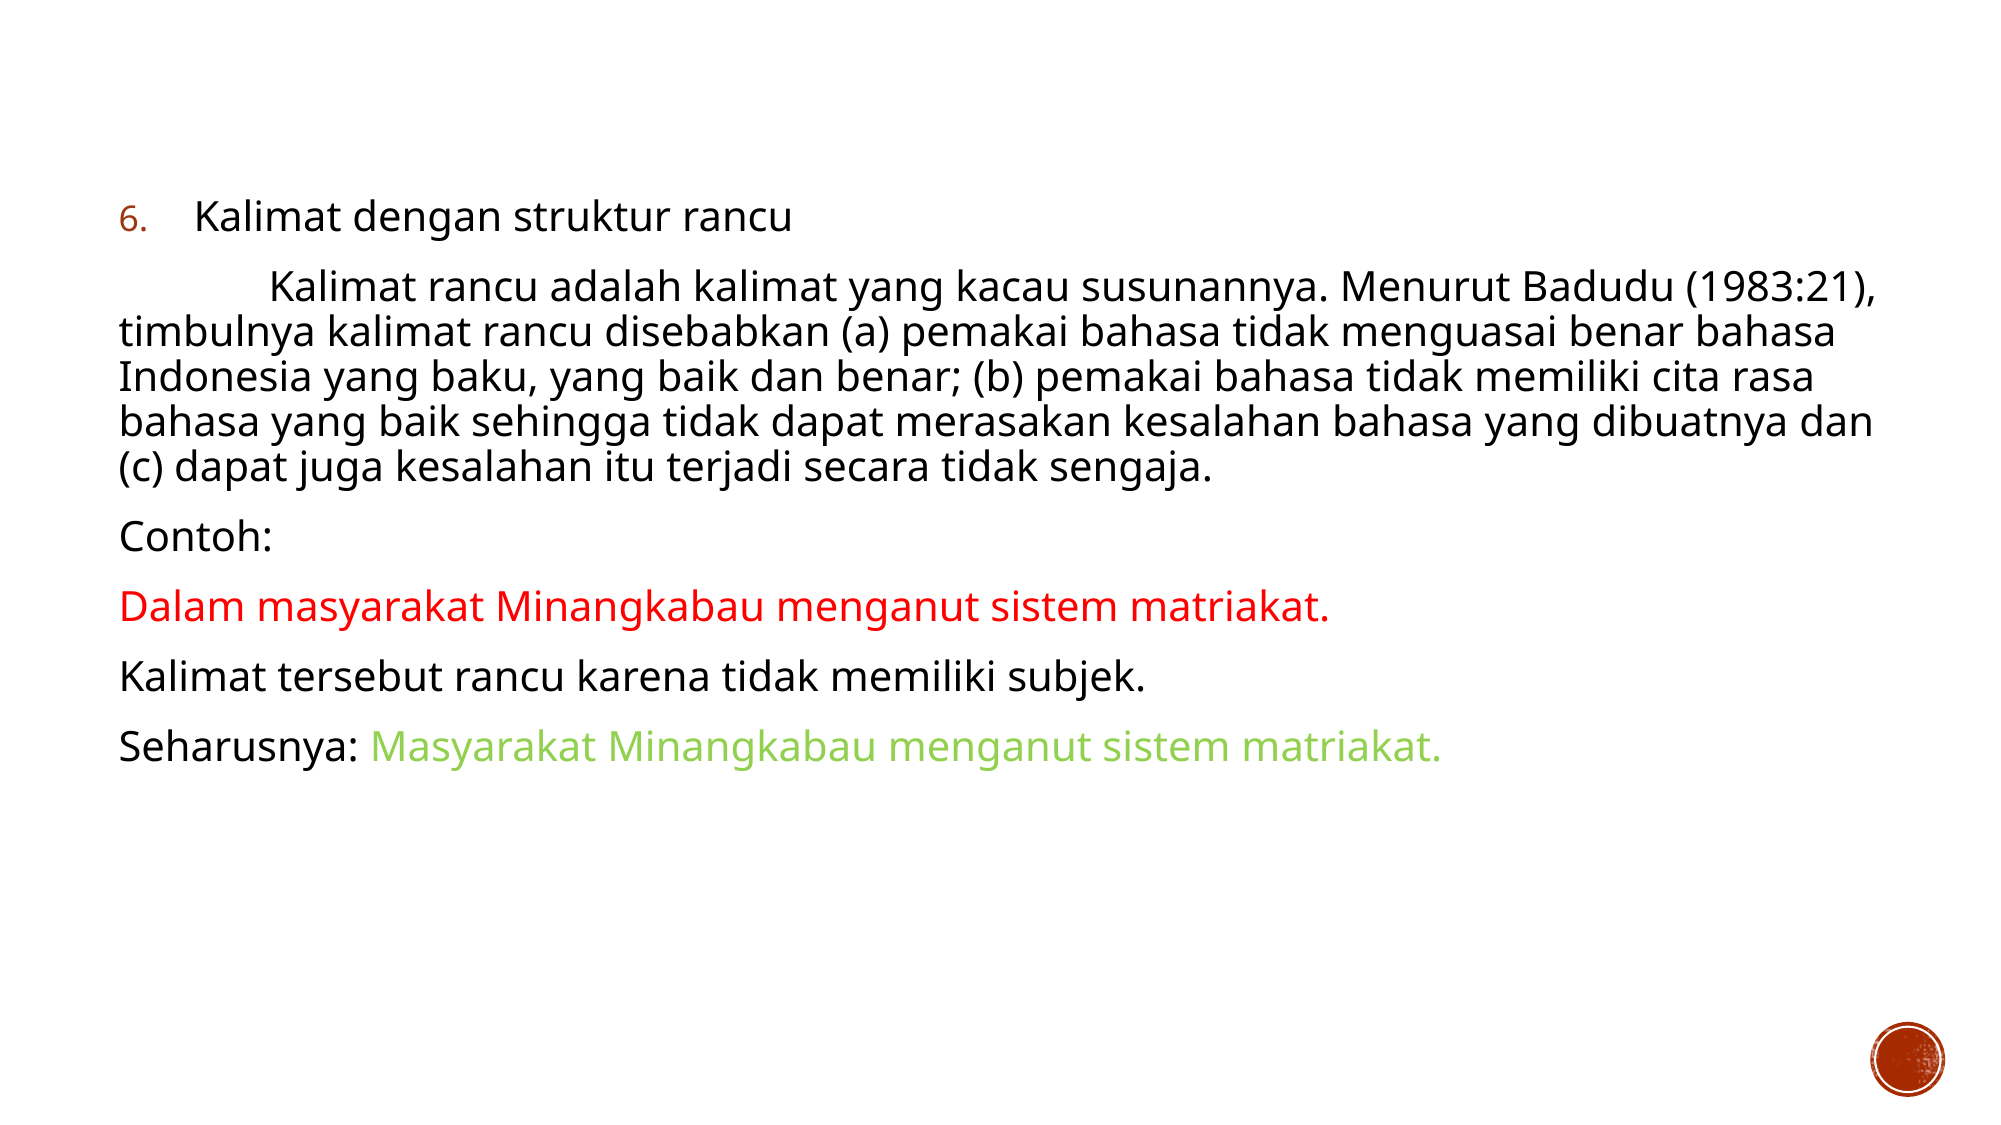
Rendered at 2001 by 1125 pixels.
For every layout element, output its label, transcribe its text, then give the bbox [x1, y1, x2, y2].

list Kalimat dengan struktur rancu Kalimat rancu adalah kalimat yang kacau susunannya. Menurut Badudu (1983:21), timbulnya kalimat rancu disebabkan (a) pemakai bahasa tidak menguasai benar bahasa Indonesia yang baku, yang baik dan benar; (b) pemakai bahasa tidak memiliki cita rasa bahasa yang baik sehingga tidak dapat merasakan kesalahan bahasa yang dibuatnya dan (c) dapat juga kesalahan itu terjadi secara tidak sengaja. Contoh: Dalam masyarakat Minangkabau menganut sistem matriakat. Kalimat tersebut rancu karena tidak memiliki subjek. Seharusnya: Masyarakat Minangkabau menganut sistem matriakat. [103, 188, 1934, 1065]
